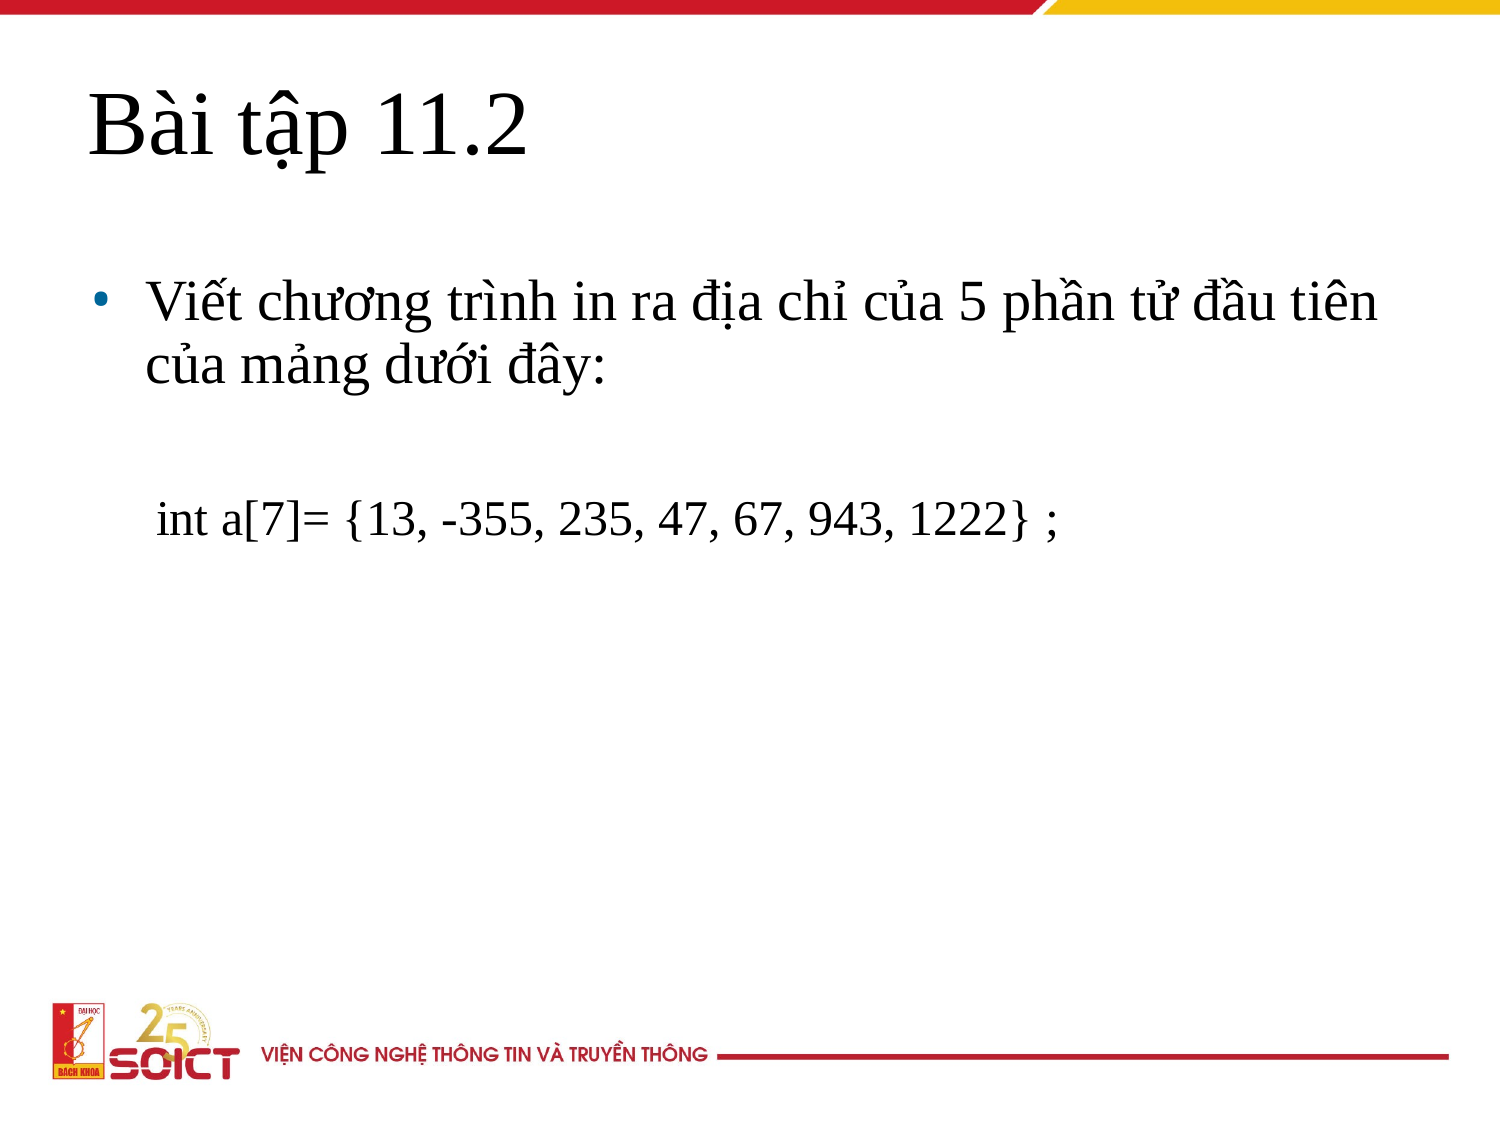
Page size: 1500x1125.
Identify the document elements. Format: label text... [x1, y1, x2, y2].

picture [0, 0, 1500, 1125]
list Viết chương trình in ra địa chỉ của 5 phần tử đầu tiên của mảng dưới đây: int a[7]= {13, -355, 235, 47, 67, 943, 1222} ; [75, 262, 1425, 994]
title Bài tập 11.2 [72, 16, 1425, 233]
